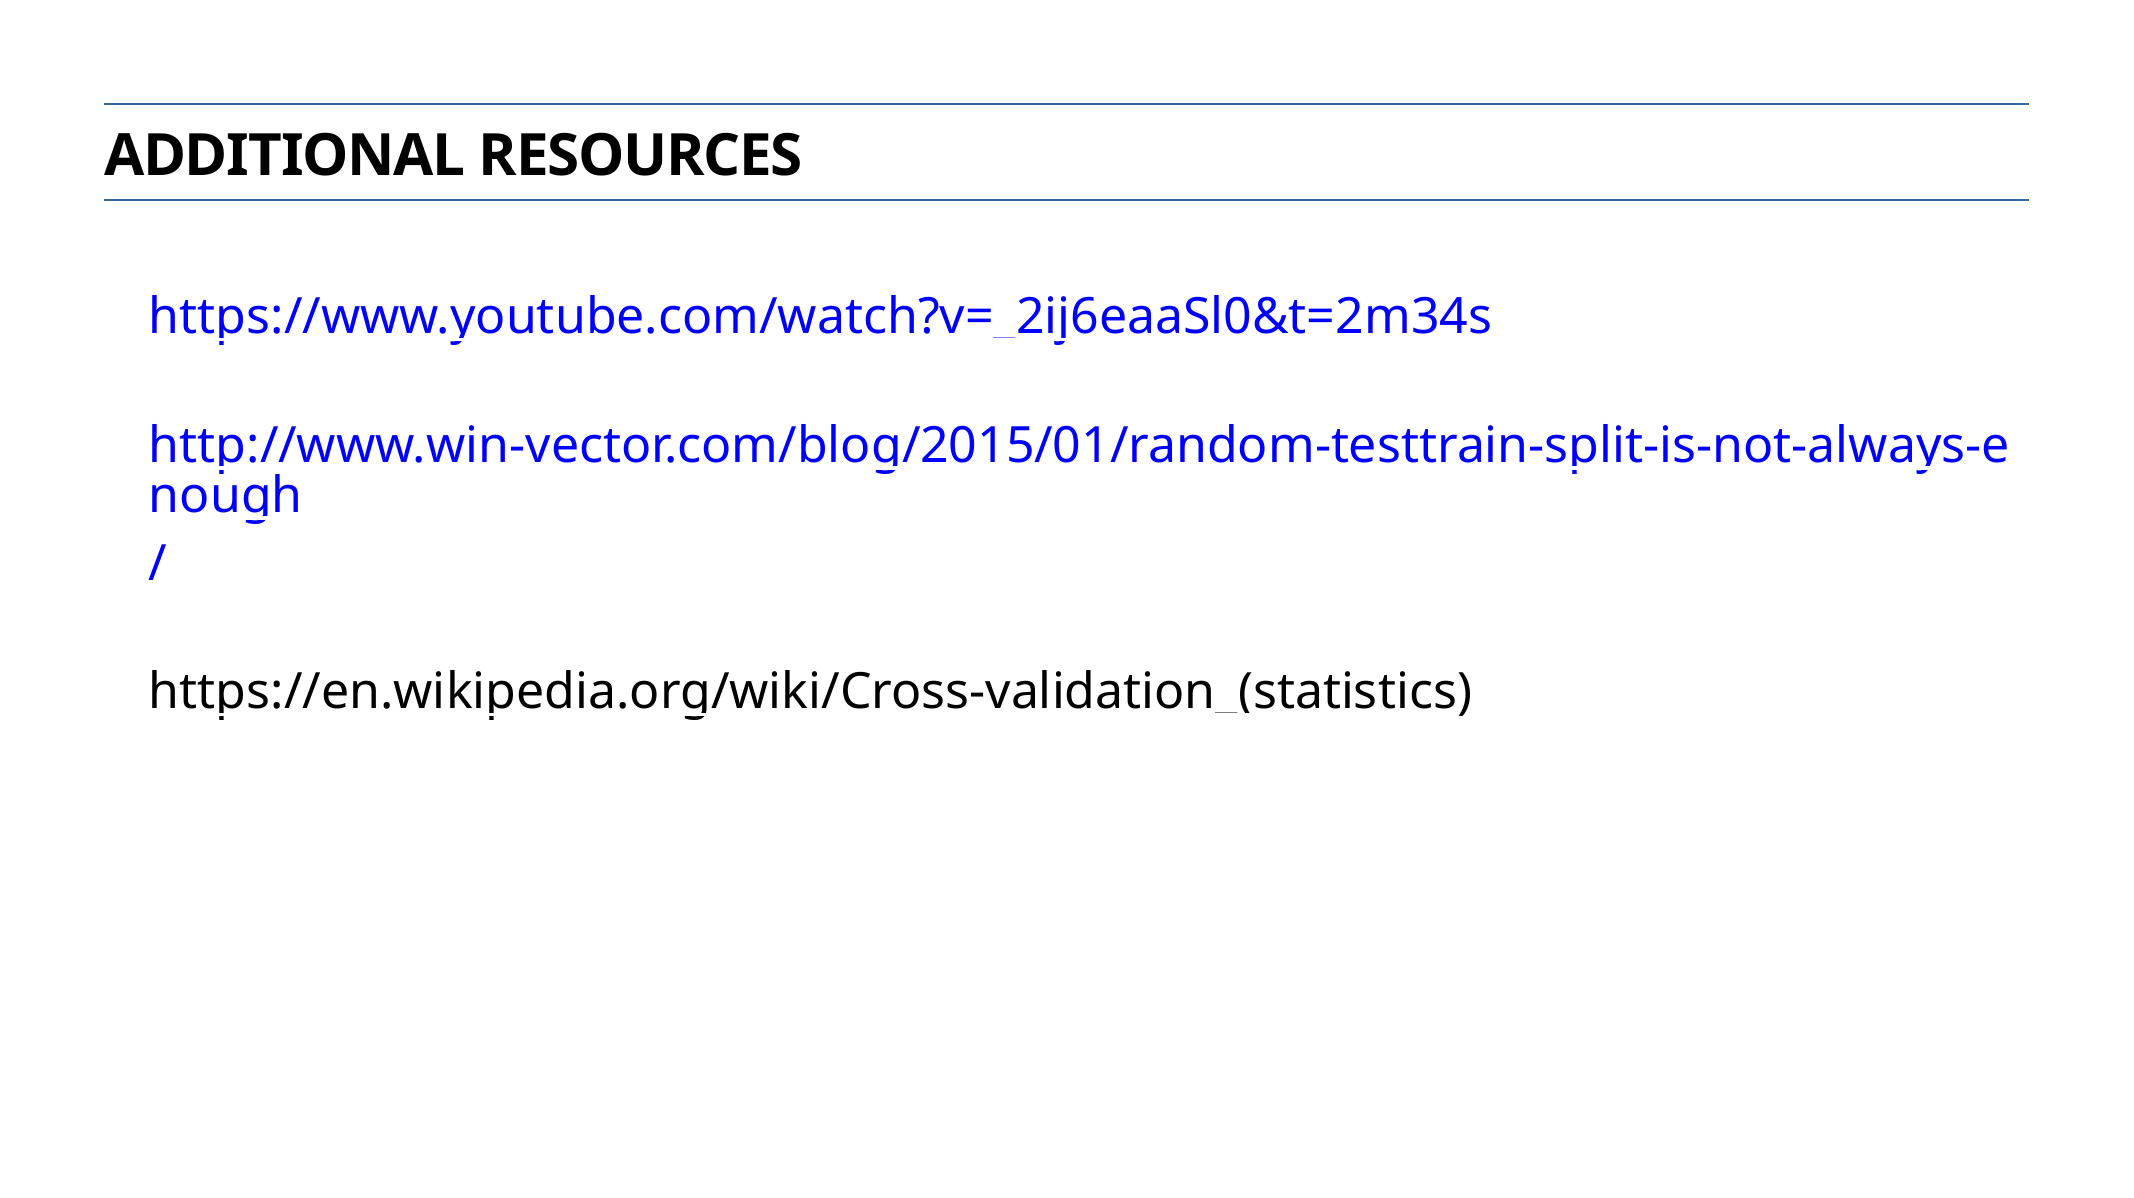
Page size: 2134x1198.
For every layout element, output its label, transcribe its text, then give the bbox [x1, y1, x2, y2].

text_box https://www.youtube.com/watch?v=_2ij6eaaSl0&t=2m34s http://www.win-vector.com/blog/2015/01/random-testtrain-split-is-not-always-enough/ https://en.wikipedia.org/wiki/Cross-validation_(statistics) [134, 276, 2030, 805]
text_box Additional resources [104, 120, 1673, 200]
